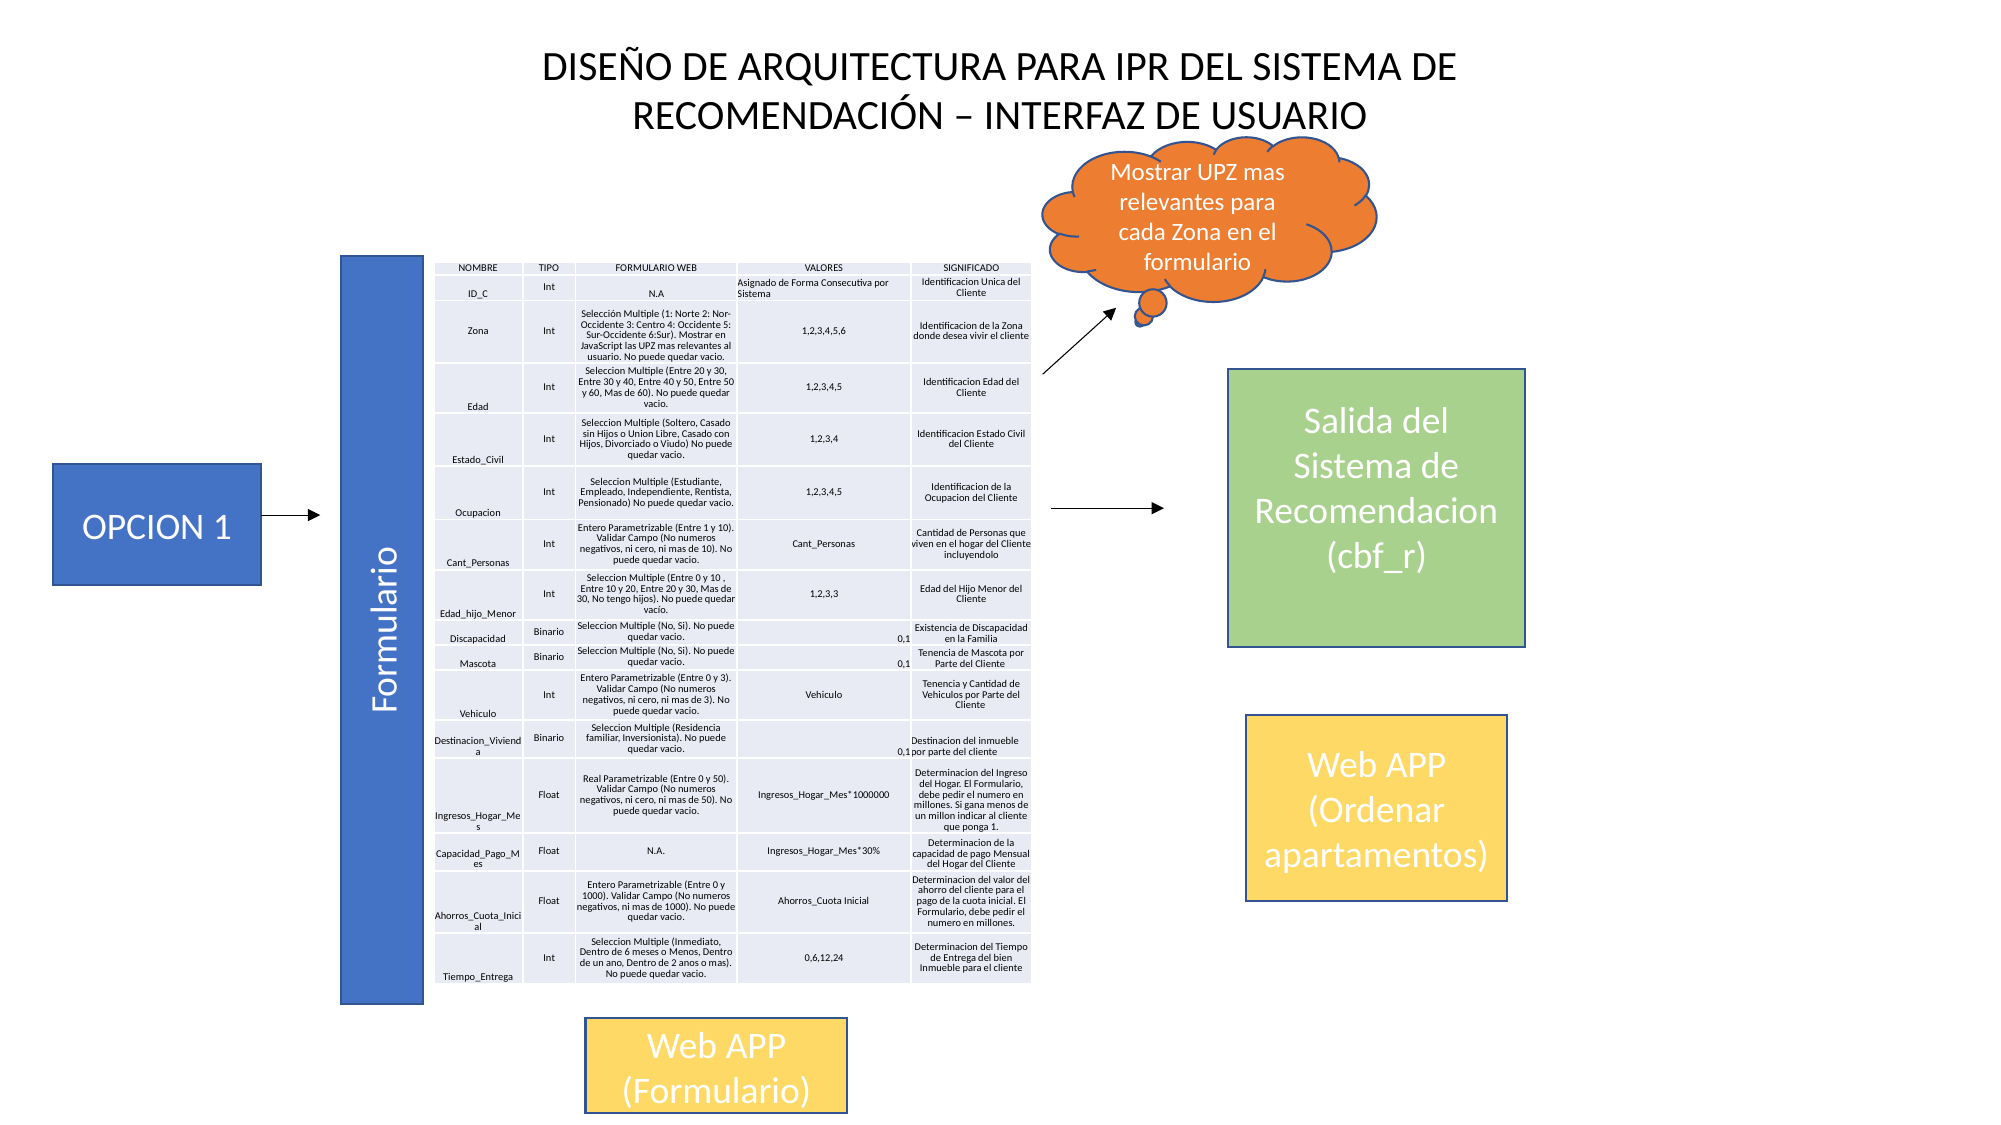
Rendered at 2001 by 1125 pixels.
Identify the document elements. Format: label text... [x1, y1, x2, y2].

table_cell Vehiculo [435, 671, 522, 719]
table_cell Entero Parametrizable (Entre 0 y 1000). Validar Campo (No numeros negativos, ni mas de 1000). No puede quedar vacio. [576, 872, 736, 932]
text_box Salida del Sistema de Recomendacion (cbf_r) [1227, 368, 1526, 648]
table_cell Ingresos_Hogar_Mes*30% [738, 834, 910, 870]
table_cell Float [524, 872, 575, 932]
table_cell Int [524, 571, 575, 619]
table_cell Edad [435, 364, 522, 412]
table_cell Determinacion del Tiempo de Entrega del bien Inmueble para el cliente [912, 934, 1031, 983]
table_cell 1,2,3,3 [738, 571, 910, 619]
table_cell Tenencia de Mascota por Parte del Cliente [912, 646, 1031, 669]
table_cell Identificacion Edad del Cliente [912, 364, 1031, 412]
table_cell Seleccion Multiple (No, Si). No puede quedar vacio. [576, 621, 736, 644]
table_cell Mascota [435, 646, 522, 669]
table_cell Destinacion del inmueble por parte del cliente [912, 721, 1031, 757]
table_cell Ocupacion [435, 467, 522, 519]
table_cell Vehiculo [738, 671, 910, 719]
table_cell Asignado de Forma Consecutiva por Sistema [738, 276, 910, 300]
table_cell 1,2,3,4,5 [738, 467, 910, 519]
table_cell Cant_Personas [738, 520, 910, 569]
table_cell Entero Parametrizable (Entre 0 y 3). Validar Campo (No numeros negativos, ni cero, ni mas de 3). No puede quedar vacio. [576, 671, 736, 719]
text_box Mostrar UPZ mas relevantes para cada Zona en el formulario [1041, 136, 1378, 328]
table_cell Int [524, 934, 575, 983]
table_cell Tiempo_Entrega [435, 934, 522, 983]
table_cell Cant_Personas [435, 520, 522, 569]
table_cell Int [524, 414, 575, 465]
table_cell Selección Multiple (1: Norte 2: Nor-Occidente 3: Centro 4: Occidente 5: Sur-Occidente 6:Sur). Mostrar en JavaScript las UPZ mas relevantes al usuario. No puede quedar vacio. [576, 301, 736, 362]
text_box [1042, 307, 1117, 375]
table_cell Edad del Hijo Menor del Cliente [912, 571, 1031, 619]
table_cell Float [524, 834, 575, 870]
table_cell Determinacion del Ingreso del Hogar. El Formulario, debe pedir el numero en millones. Si gana menos de un millon indicar al cliente que ponga 1. [912, 759, 1031, 832]
table_cell Int [524, 276, 575, 300]
table_cell Ahorros_Cuota_Inicial [435, 872, 522, 932]
table_cell Seleccion Multiple (Estudiante, Empleado, Independiente, Rentista, Pensionado) No puede quedar vacio. [576, 467, 736, 519]
table_header SIGNIFICADO [912, 263, 1031, 274]
table_cell 0,1 [738, 721, 910, 757]
text_box DISEÑO DE ARQUITECTURA PARA IPR DEL SISTEMA DE RECOMENDACIÓN – INTERFAZ DE USUARIO [451, 30, 1549, 146]
table_cell Determinacion de la capacidad de pago Mensual del Hogar del Cliente [912, 834, 1031, 870]
table_cell Zona [435, 301, 522, 362]
table_header FORMULARIO WEB [576, 263, 736, 274]
table_cell Float [524, 759, 575, 832]
table_cell 1,2,3,4,5,6 [738, 301, 910, 362]
table_cell Int [524, 364, 575, 412]
table_cell Entero Parametrizable (Entre 1 y 10). Validar Campo (No numeros negativos, ni cero, ni mas de 10). No puede quedar vacio. [576, 520, 736, 569]
table_cell Int [524, 467, 575, 519]
table_cell Discapacidad [435, 621, 522, 644]
text_box OPCION 1 [52, 463, 262, 586]
table_cell Seleccion Multiple (Entre 0 y 10 , Entre 10 y 20, Entre 20 y 30, Mas de 30, No tengo hijos). No puede quedar vacío. [576, 571, 736, 619]
table_cell Identificacion de la Ocupacion del Cliente [912, 467, 1031, 519]
text_box Formulario [340, 255, 424, 1005]
table_cell N.A [576, 276, 736, 300]
table_cell Seleccion Multiple (Residencia familiar, Inversionista). No puede quedar vacio. [576, 721, 736, 757]
table_cell Cantidad de Personas que viven en el hogar del Cliente incluyendolo [912, 520, 1031, 569]
table_header VALORES [738, 263, 910, 274]
table_cell Seleccion Multiple (No, Si). No puede quedar vacio. [576, 646, 736, 669]
table_cell Ingresos_Hogar_Mes [435, 759, 522, 832]
table_cell Seleccion Multiple (Soltero, Casado sin Hijos o Union Libre, Casado con Hijos, Divorciado o Viudo) No puede quedar vacio. [576, 414, 736, 465]
table_cell Identificacion Unica del Cliente [912, 276, 1031, 300]
table_cell Real Parametrizable (Entre 0 y 50). Validar Campo (No numeros negativos, ni cero, ni mas de 50). No puede quedar vacio. [576, 759, 736, 832]
table_cell Estado_Civil [435, 414, 522, 465]
table_cell Edad_hijo_Menor [435, 571, 522, 619]
table_cell Existencia de Discapacidad en la Familia [912, 621, 1031, 644]
table_cell Determinacion del valor del ahorro del cliente para el pago de la cuota inicial. El Formulario, debe pedir el numero en millones. [912, 872, 1031, 932]
table_header TIPO [524, 263, 575, 274]
table_cell Binario [524, 721, 575, 757]
table_cell Ingresos_Hogar_Mes*1000000 [738, 759, 910, 832]
table_cell 0,1 [738, 646, 910, 669]
table_cell Destinacion_Vivienda [435, 721, 522, 757]
table_cell Seleccion Multiple (Entre 20 y 30, Entre 30 y 40, Entre 40 y 50, Entre 50 y 60, Mas de 60). No puede quedar vacio. [576, 364, 736, 412]
table_header NOMBRE [435, 263, 522, 274]
table_cell Ahorros_Cuota Inicial [738, 872, 910, 932]
table_cell 0,1 [738, 621, 910, 644]
text_box Web APP (Ordenar apartamentos) [1245, 714, 1508, 902]
table_cell Identificacion Estado Civil del Cliente [912, 414, 1031, 465]
table_cell Tenencia y Cantidad de Vehiculos por Parte del Cliente [912, 671, 1031, 719]
table_cell Binario [524, 621, 575, 644]
table_cell Capacidad_Pago_Mes [435, 834, 522, 870]
table_cell 1,2,3,4,5 [738, 364, 910, 412]
table_cell ID_C [435, 276, 522, 300]
table_cell Identificacion de la Zona donde desea vivir el cliente [912, 301, 1031, 362]
table_cell Int [524, 671, 575, 719]
table_cell N.A. [576, 834, 736, 870]
table_cell Int [524, 520, 575, 569]
table_cell Seleccion Multiple (Inmediato, Dentro de 6 meses o Menos, Dentro de un ano, Dentro de 2 anos o mas). No puede quedar vacio. [576, 934, 736, 983]
text_box Web APP (Formulario) [584, 1017, 848, 1114]
table_cell 1,2,3,4 [738, 414, 910, 465]
table_cell Binario [524, 646, 575, 669]
table_cell 0,6,12,24 [738, 934, 910, 983]
table_cell Int [524, 301, 575, 362]
